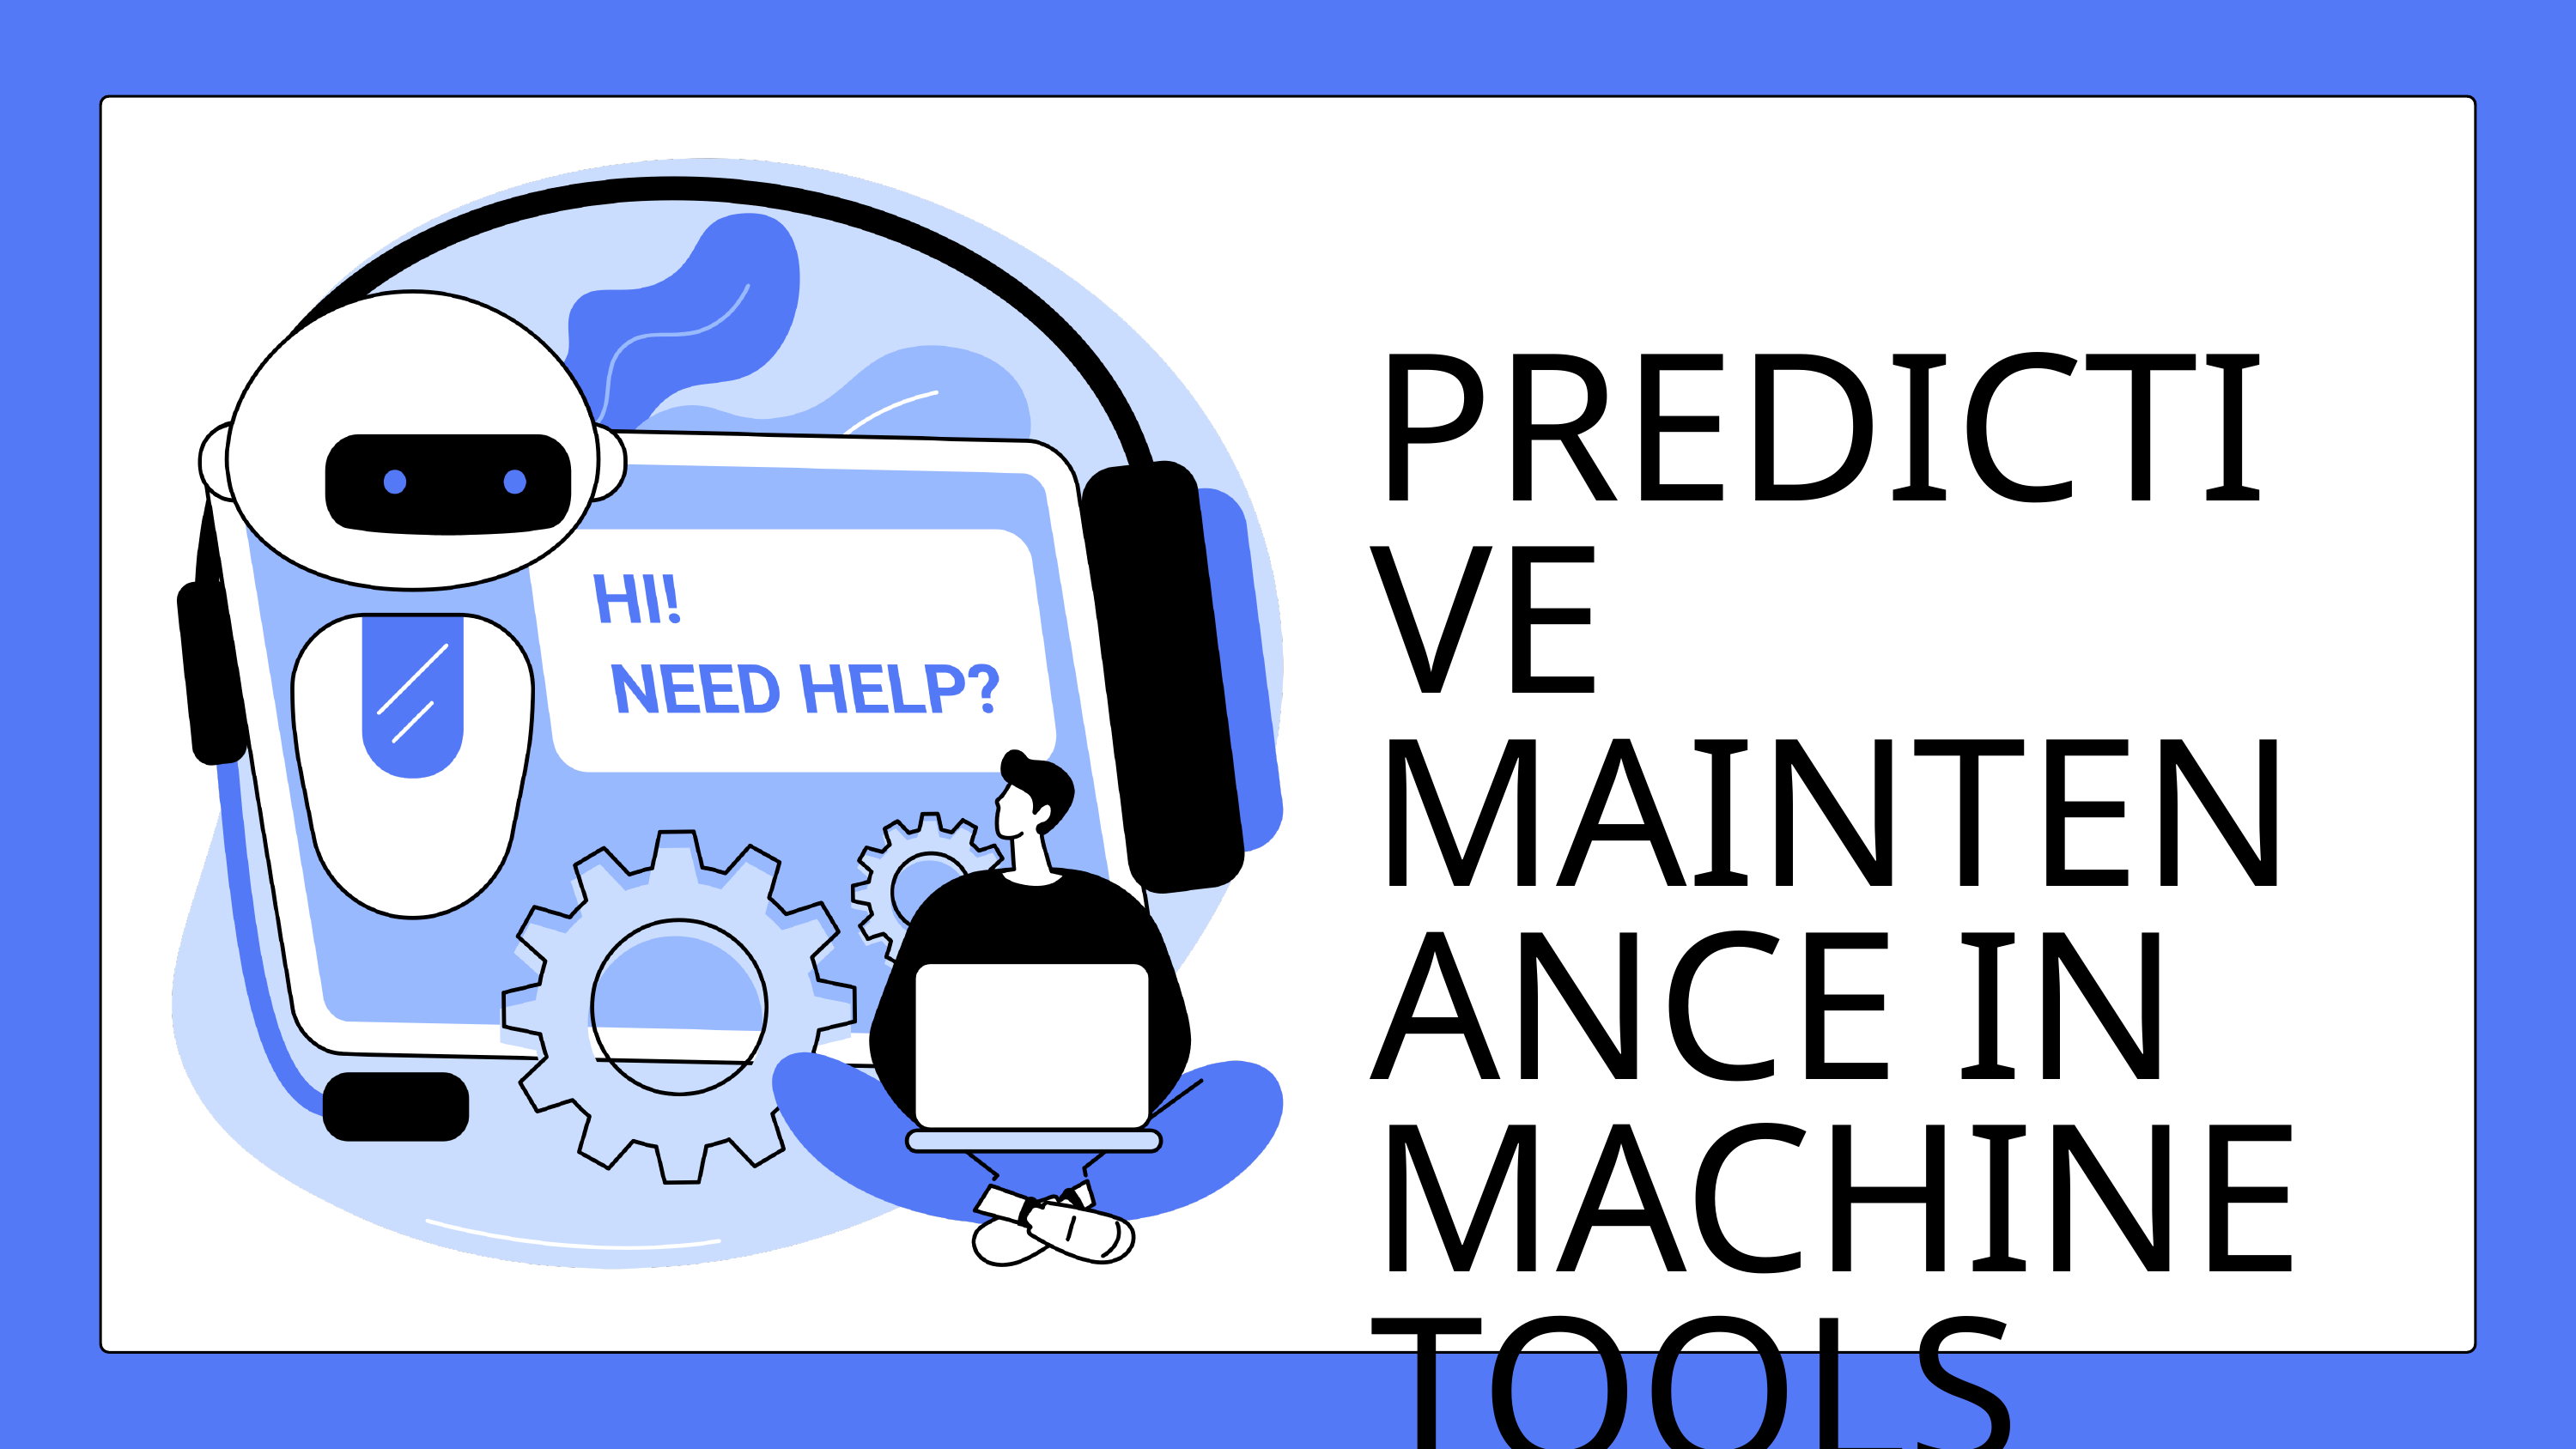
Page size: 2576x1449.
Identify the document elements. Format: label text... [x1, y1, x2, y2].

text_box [100, 95, 2476, 1353]
text_box PREDICTIVE MAINTENANCE IN MACHINE TOOLS [1370, 1359, 2338, 1449]
